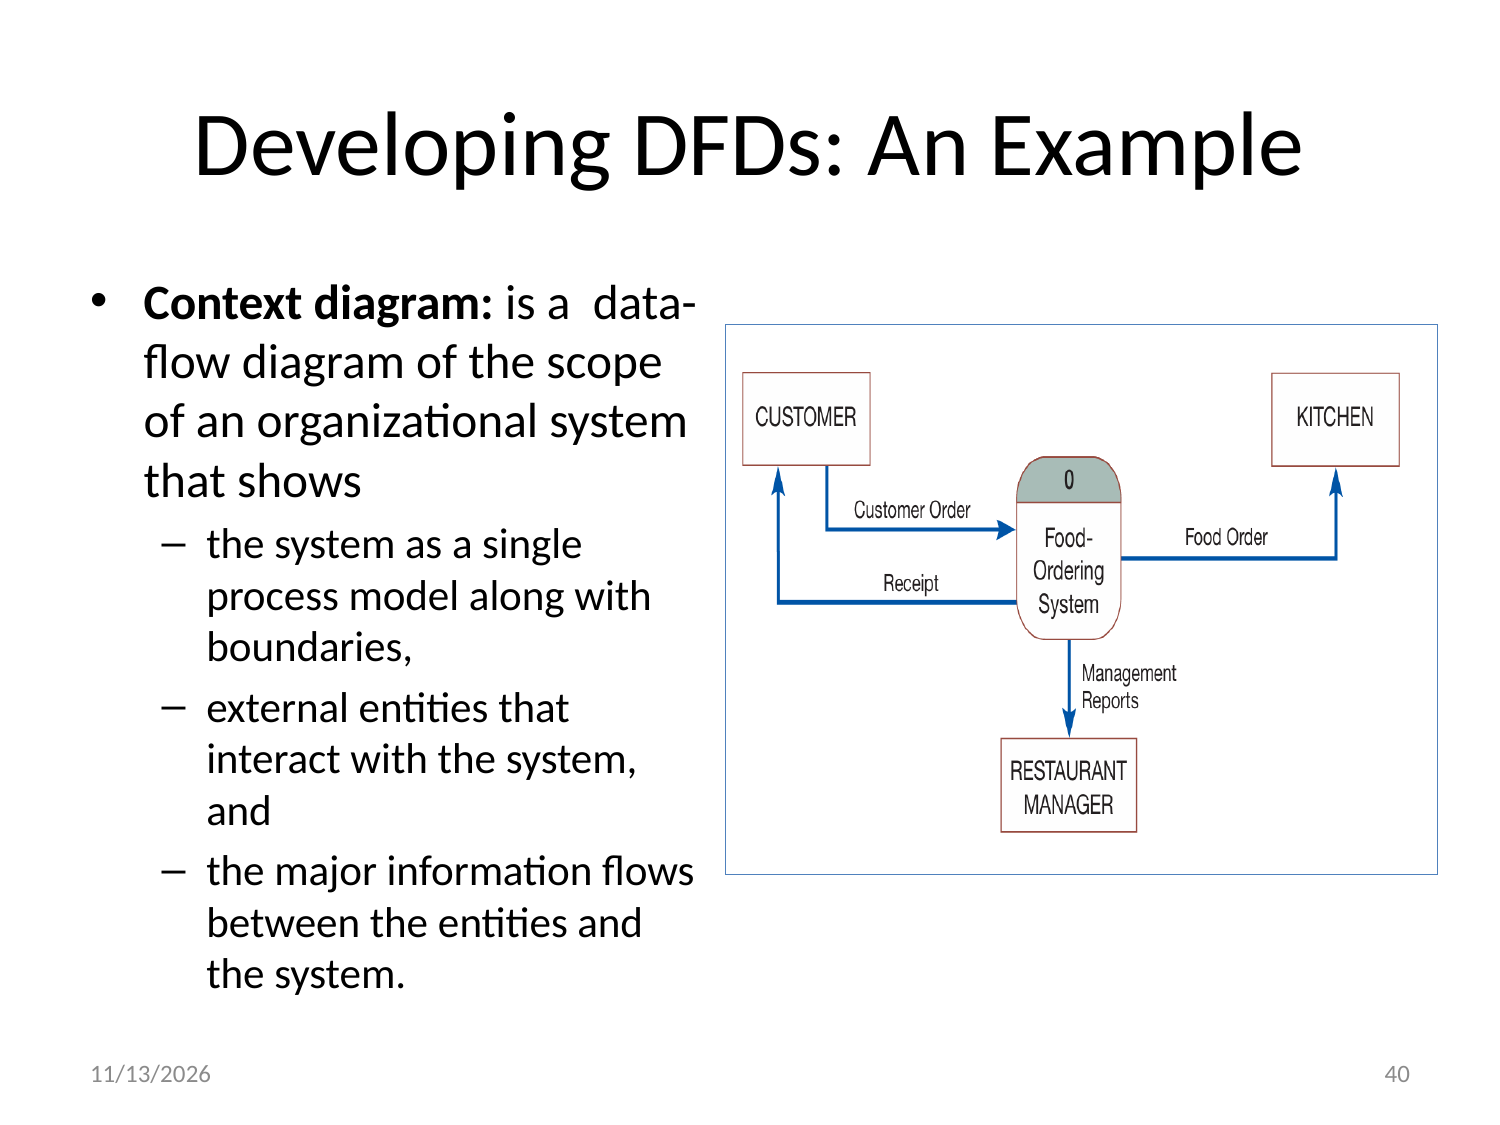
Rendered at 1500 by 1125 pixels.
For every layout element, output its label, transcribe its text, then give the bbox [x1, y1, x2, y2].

slide_number 40 [1074, 1042, 1425, 1103]
title Developing DFDs: An Example [75, 45, 1425, 233]
list Context diagram: is a data-flow diagram of the scope of an organizational system that shows the system as a single process model along with boundaries, external entities that interact with the system, and the major information flows between the entities and the system. [75, 262, 725, 1005]
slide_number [75, 1042, 425, 1103]
picture [724, 324, 1438, 876]
